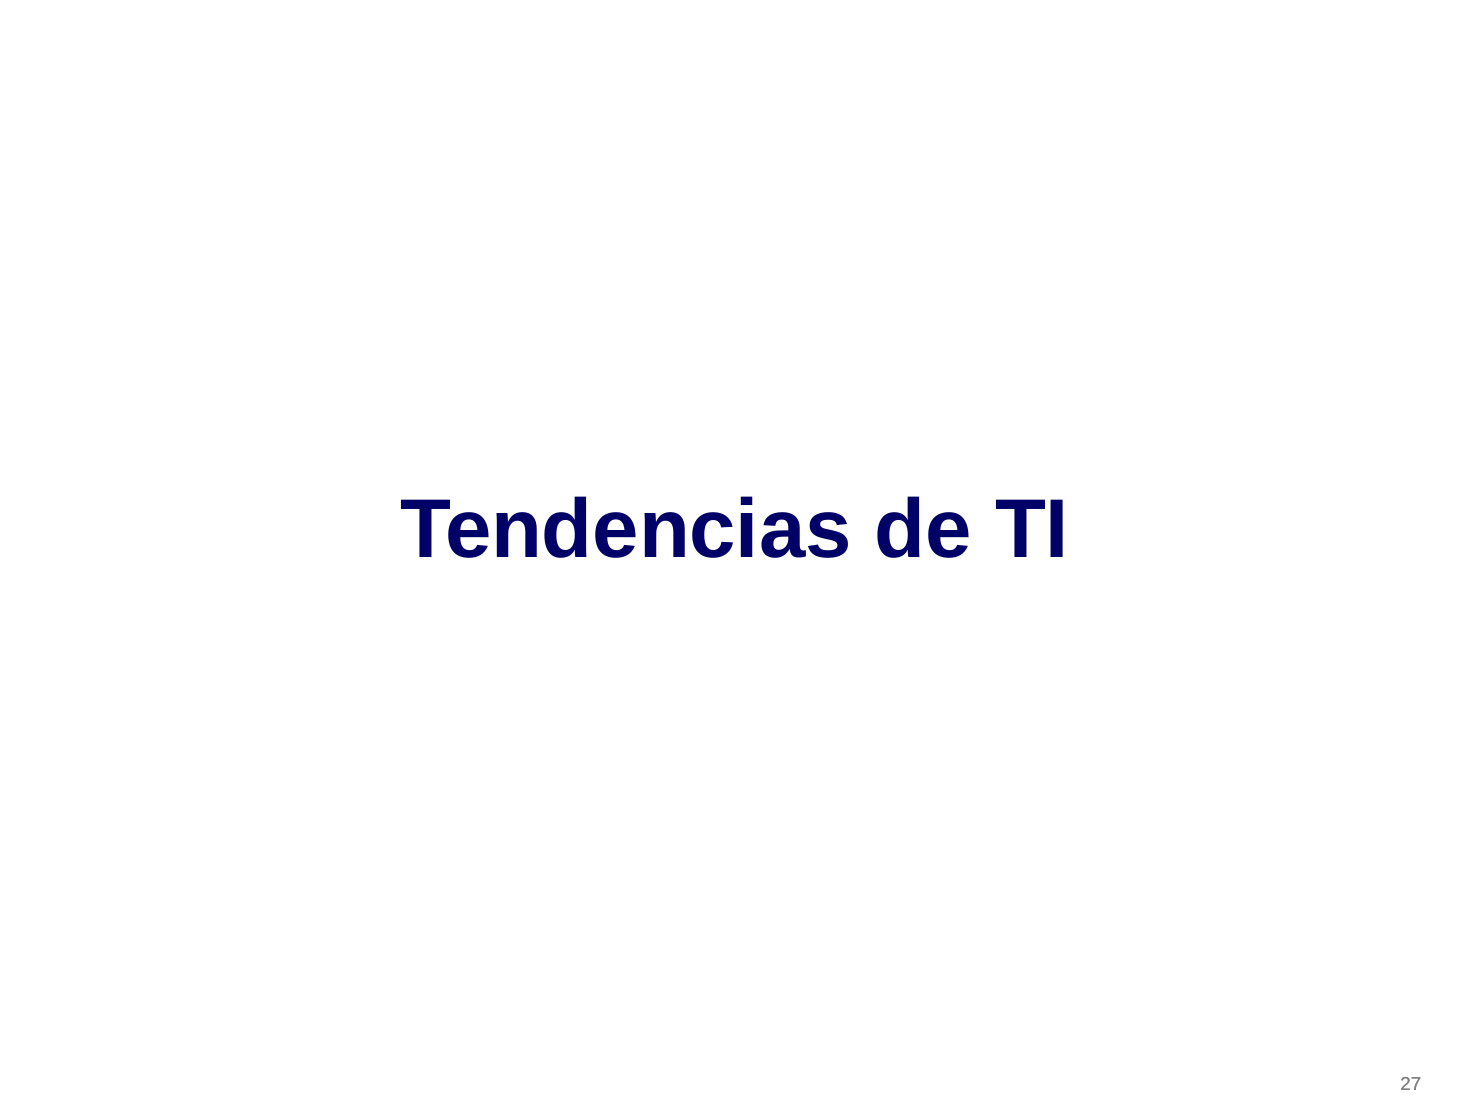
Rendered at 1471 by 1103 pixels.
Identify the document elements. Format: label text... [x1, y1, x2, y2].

title Tendencias de TI [0, 384, 1471, 664]
